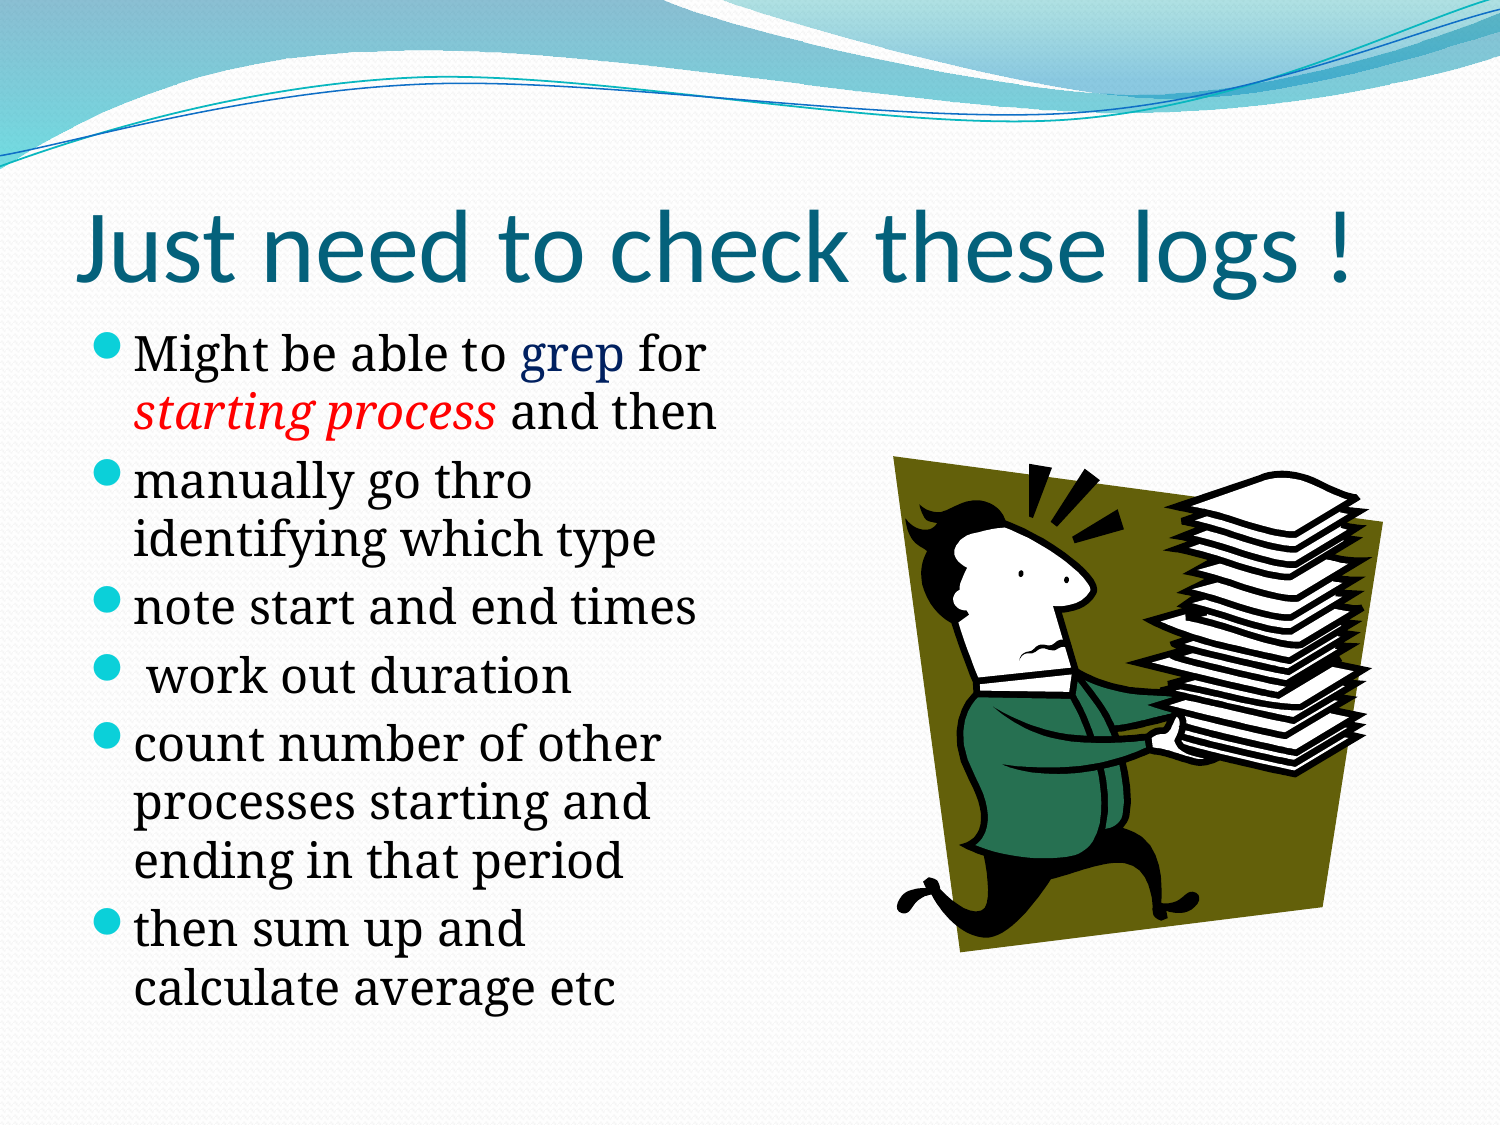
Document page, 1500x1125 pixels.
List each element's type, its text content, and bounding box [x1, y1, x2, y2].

title Just need to check these logs ! [75, 115, 1425, 303]
list Might be able to grep for starting process and then manually go thro identifying which type note start and end times work out duration count number of other processes starting and ending in that period then sum up and calculate average etc [75, 314, 738, 1043]
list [891, 455, 1384, 953]
